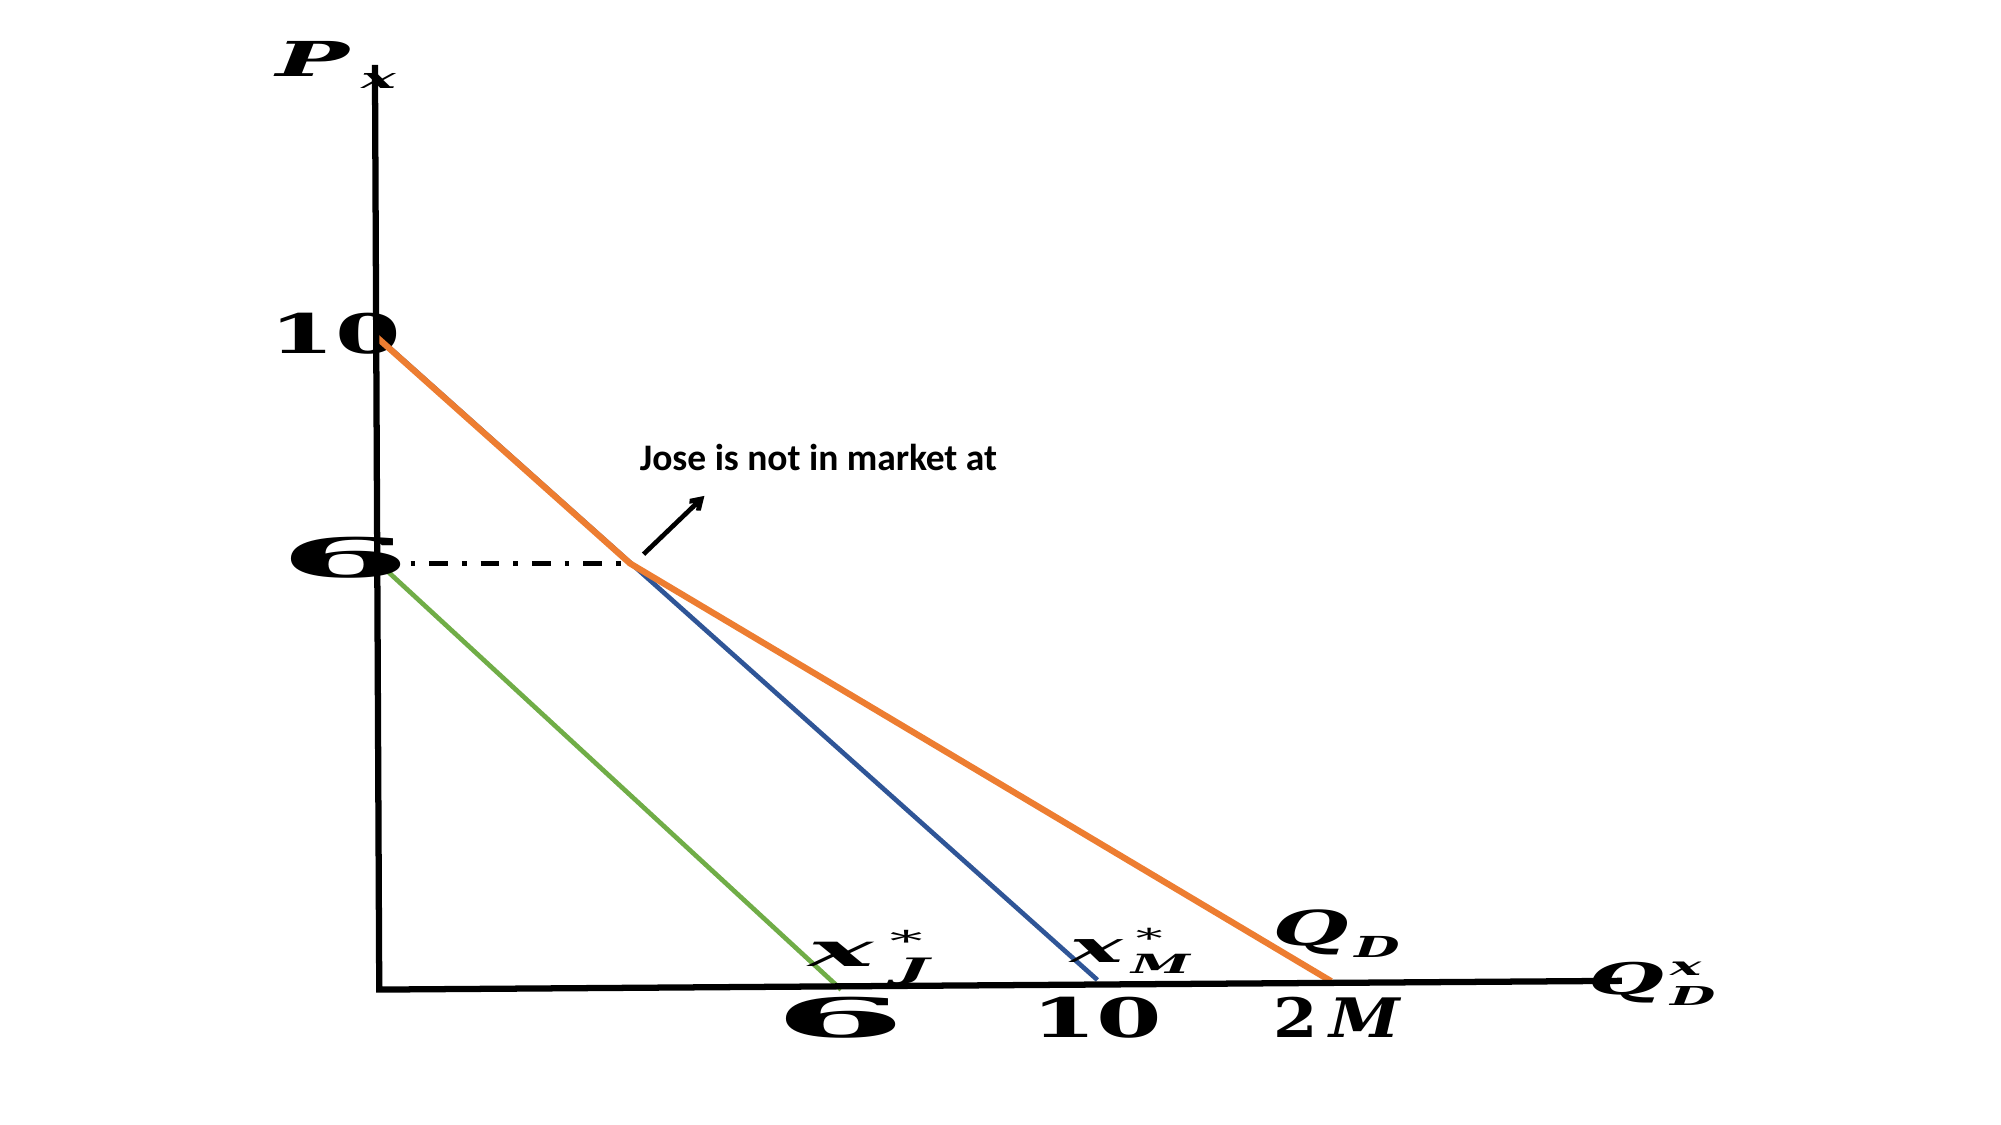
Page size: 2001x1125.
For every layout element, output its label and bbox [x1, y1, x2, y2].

text_box [373, 64, 745, 628]
text_box [377, 562, 842, 990]
text_box [842, 595, 1622, 988]
text_box [376, 336, 1098, 980]
text_box [643, 495, 705, 555]
